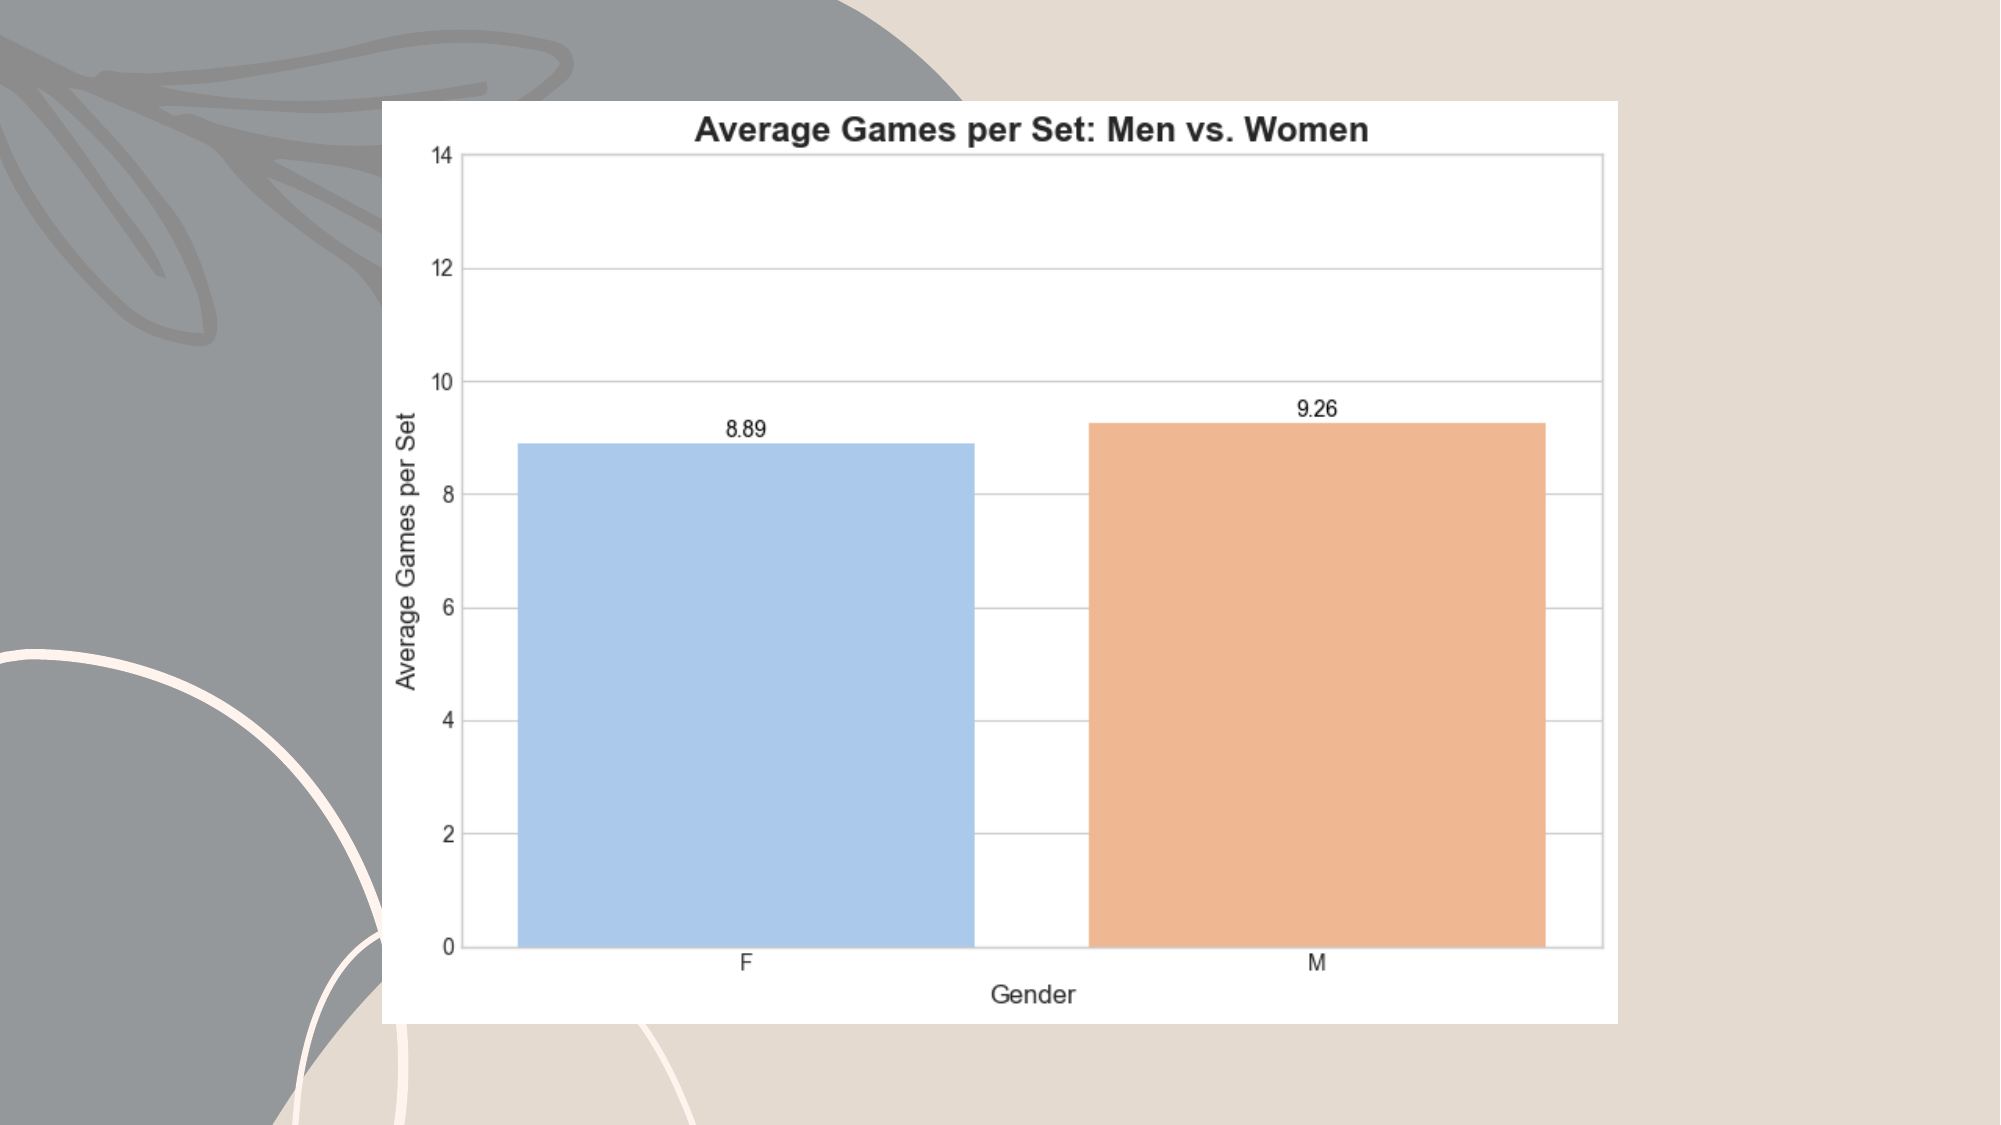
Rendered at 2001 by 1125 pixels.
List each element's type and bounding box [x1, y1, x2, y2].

picture [382, 101, 1618, 1024]
